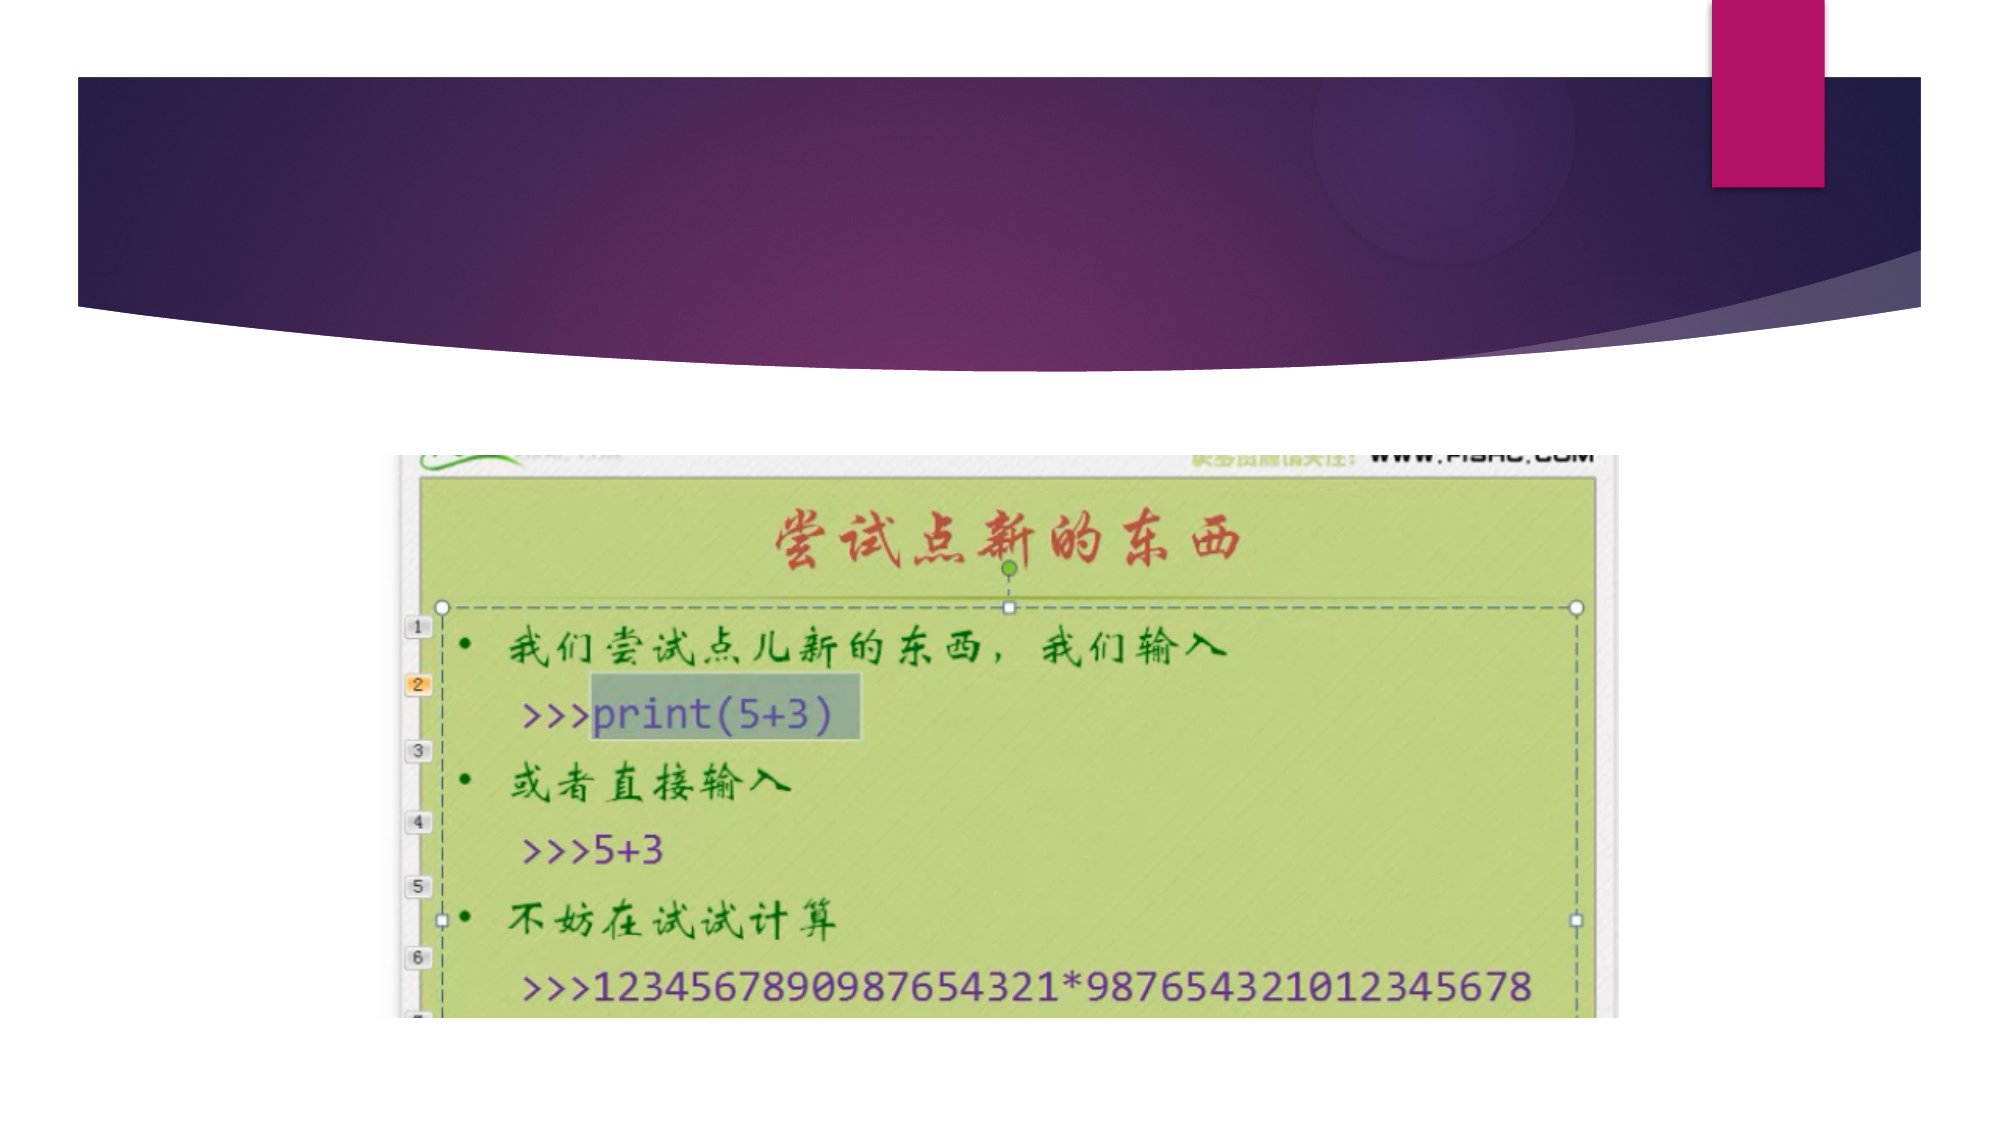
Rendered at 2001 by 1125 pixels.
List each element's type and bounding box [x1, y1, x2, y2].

picture [380, 454, 1619, 1018]
